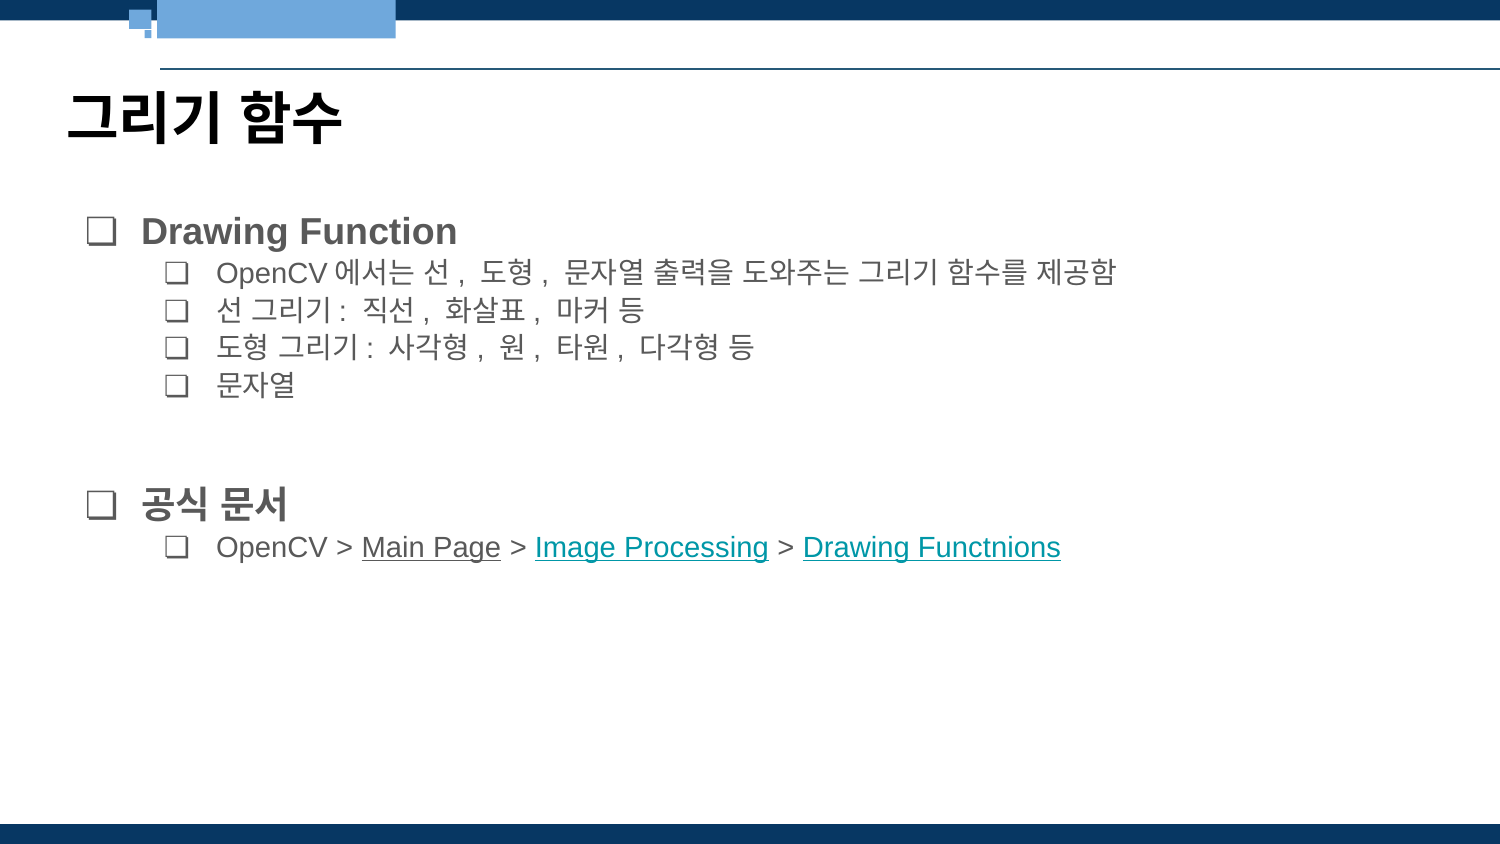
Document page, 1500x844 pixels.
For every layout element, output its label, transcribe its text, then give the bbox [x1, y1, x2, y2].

text_box [396, 0, 1500, 21]
text_box [157, 0, 396, 39]
text_box [0, 824, 1500, 844]
list Drawing Function OpenCV에서는 선, 도형, 문자열 출력을 도와주는 그리기 함수를 제공함 선 그리기: 직선, 화살표, 마커 등 도형 그리기: 사각형, 원, 타원, 다각형 등 문자열 공식 문서 OpenCV > Main Page > Image Processing > Drawing Functnions [51, 189, 1449, 750]
title 그리기 함수 [51, 72, 1449, 167]
picture [113, 61, 1500, 76]
text_box [129, 9, 152, 29]
text_box [144, 30, 152, 39]
text_box [0, 0, 157, 21]
